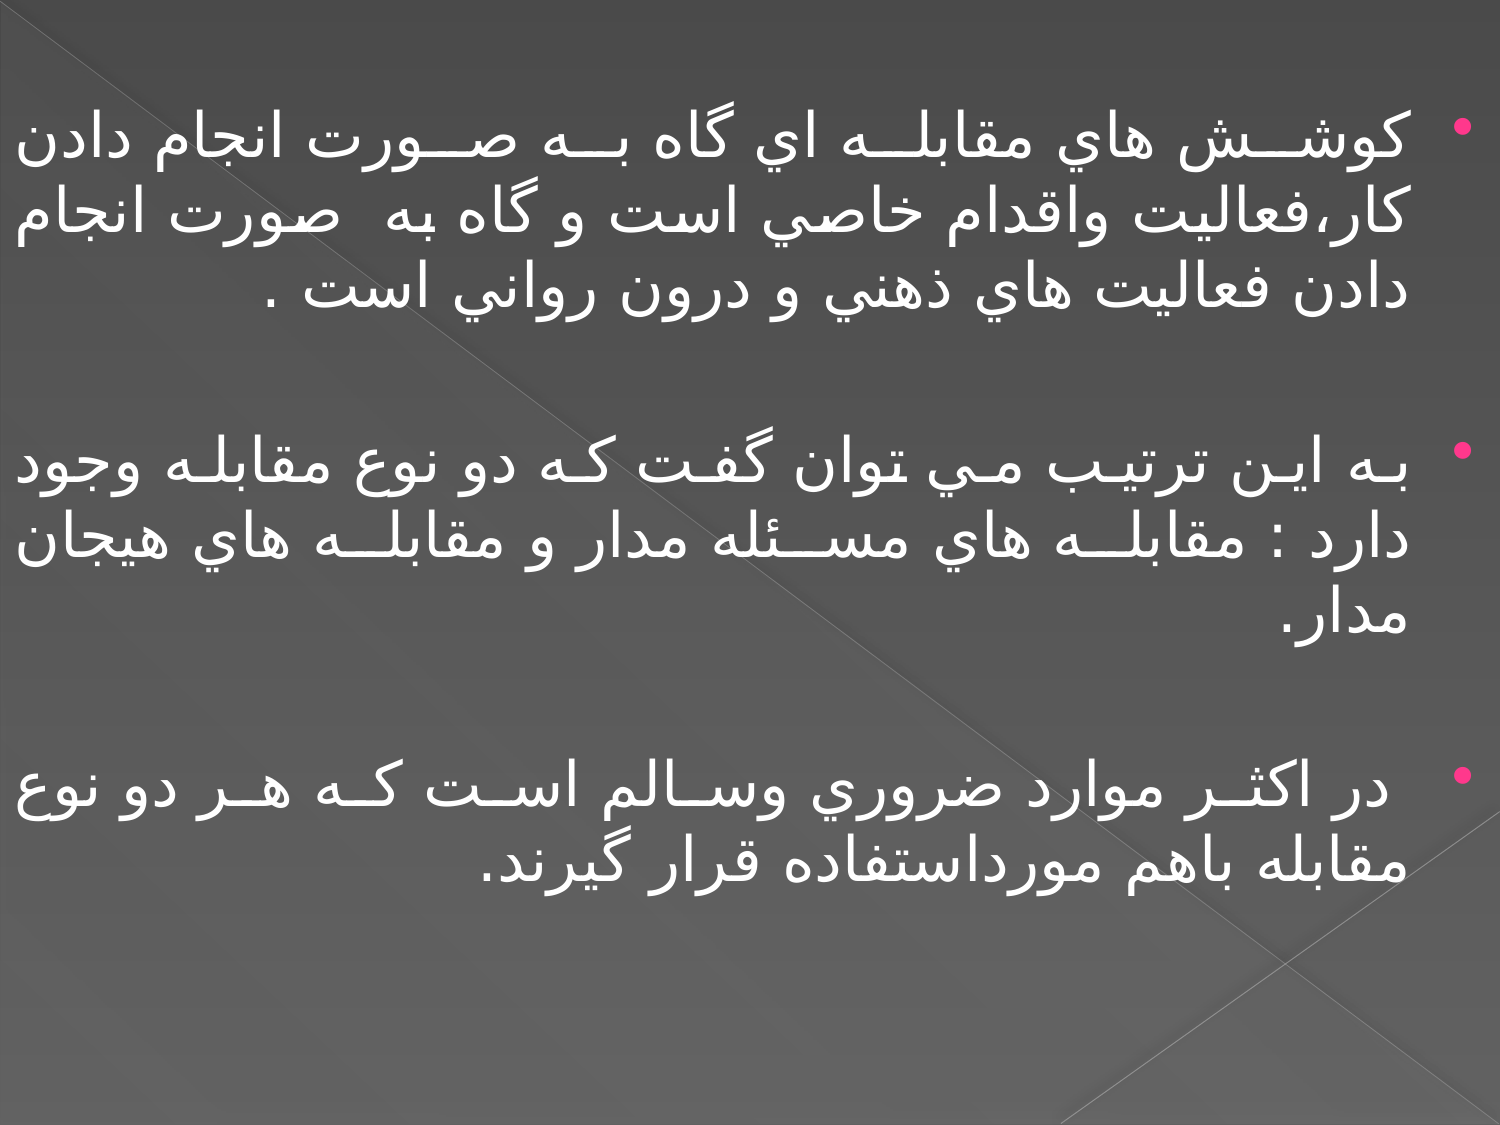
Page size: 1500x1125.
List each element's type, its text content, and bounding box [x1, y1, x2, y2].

list كوشش هاي مقابله اي گاه به صورت انجام دادن كار،فعاليت واقدام خاصي است و گاه به صورت انجام دادن فعاليت هاي ذهني و درون رواني است . به اين ترتيب مي توان گفت كه دو نوع مقابله وجود دارد : مقابله هاي مسئله مدار و مقابله هاي هيجان مدار. در اكثر موارد ضروري وسالم است كه هر دو نوع مقابله باهم مورداستفاده قرار گيرند. [0, 0, 1500, 1125]
